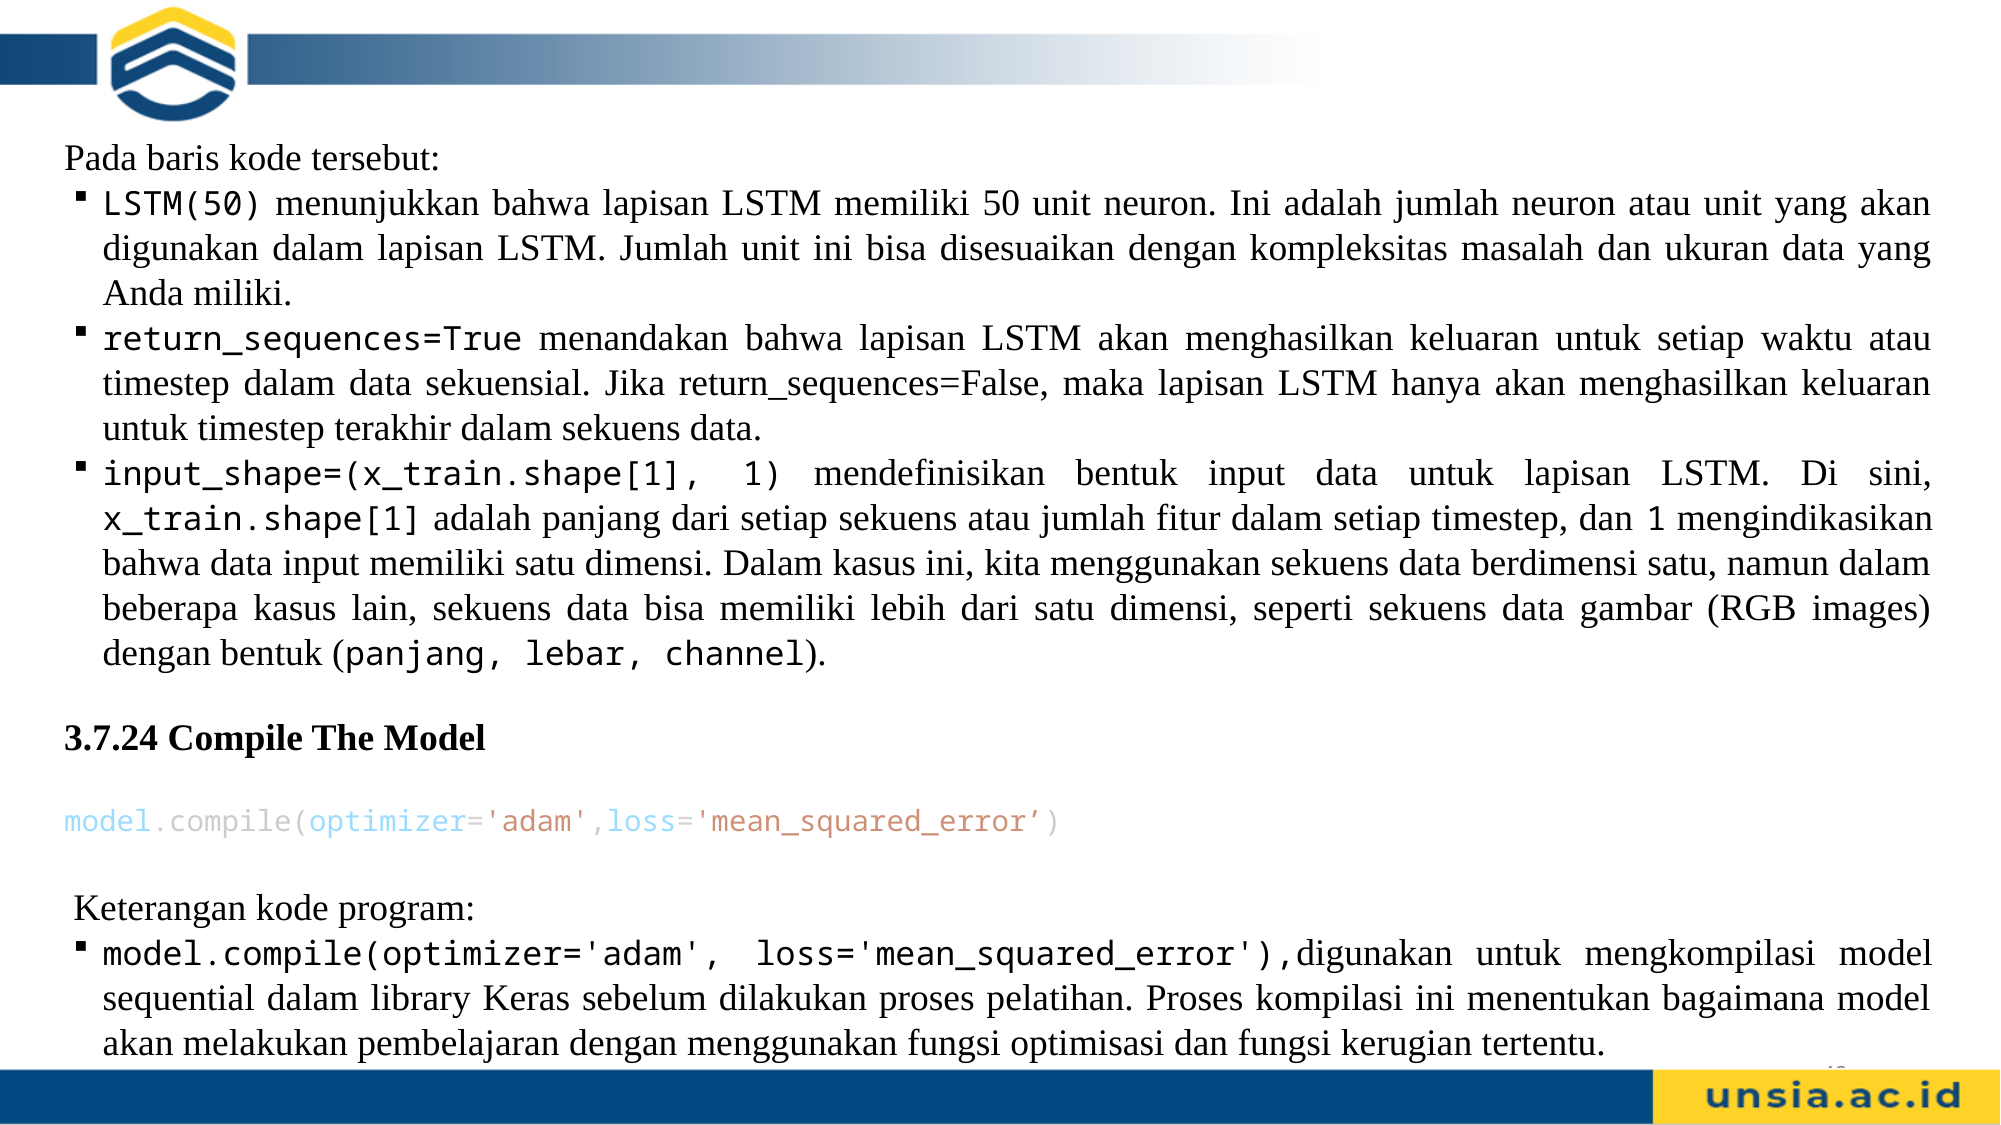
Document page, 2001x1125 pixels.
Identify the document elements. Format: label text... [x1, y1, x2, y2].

picture [0, 1068, 2000, 1125]
slide_number 42 [1412, 1042, 1863, 1068]
picture [0, 0, 2000, 126]
text_box Pada baris kode tersebut: LSTM(50) menunjukkan bahwa lapisan LSTM memiliki 50 unit neuron. Ini adalah jumlah neuron atau unit yang akan digunakan dalam lapisan LSTM. Jumlah unit ini bisa disesuaikan dengan kompleksitas masalah dan ukuran data yang Anda miliki. return_sequences=True menandakan bahwa lapisan LSTM akan menghasilkan keluaran untuk setiap waktu atau timestep dalam data sekuensial. Jika return_sequences=False, maka lapisan LSTM hanya akan menghasilkan keluaran untuk timestep terakhir dalam sekuens data. input_shape=(x_train.shape[1], 1) mendefinisikan bentuk input data untuk lapisan LSTM. Di sini, x_train.shape[1] adalah panjang dari setiap sekuens atau jumlah fitur dalam setiap timestep, dan 1 mengindikasikan bahwa data input memiliki satu dimensi. Dalam kasus ini, kita menggunakan sekuens data berdimensi satu, namun dalam beberapa kasus lain, sekuens data bisa memiliki lebih dari satu dimensi, seperti sekuens data gambar (RGB images) dengan bentuk (panjang, lebar, channel). 3.7.24 Compile The Model model.compile(optimizer='adam',loss='mean_squared_error’) Keterangan kode program: model.compile(optimizer='adam', loss='mean_squared_error'),digunakan untuk mengkompilasi model sequential dalam library Keras sebelum dilakukan proses pelatihan. Proses kompilasi ini menentukan bagaimana model akan melakukan pembelajaran dengan menggunakan fungsi optimisasi dan fungsi kerugian tertentu. [0, 126, 1949, 1068]
